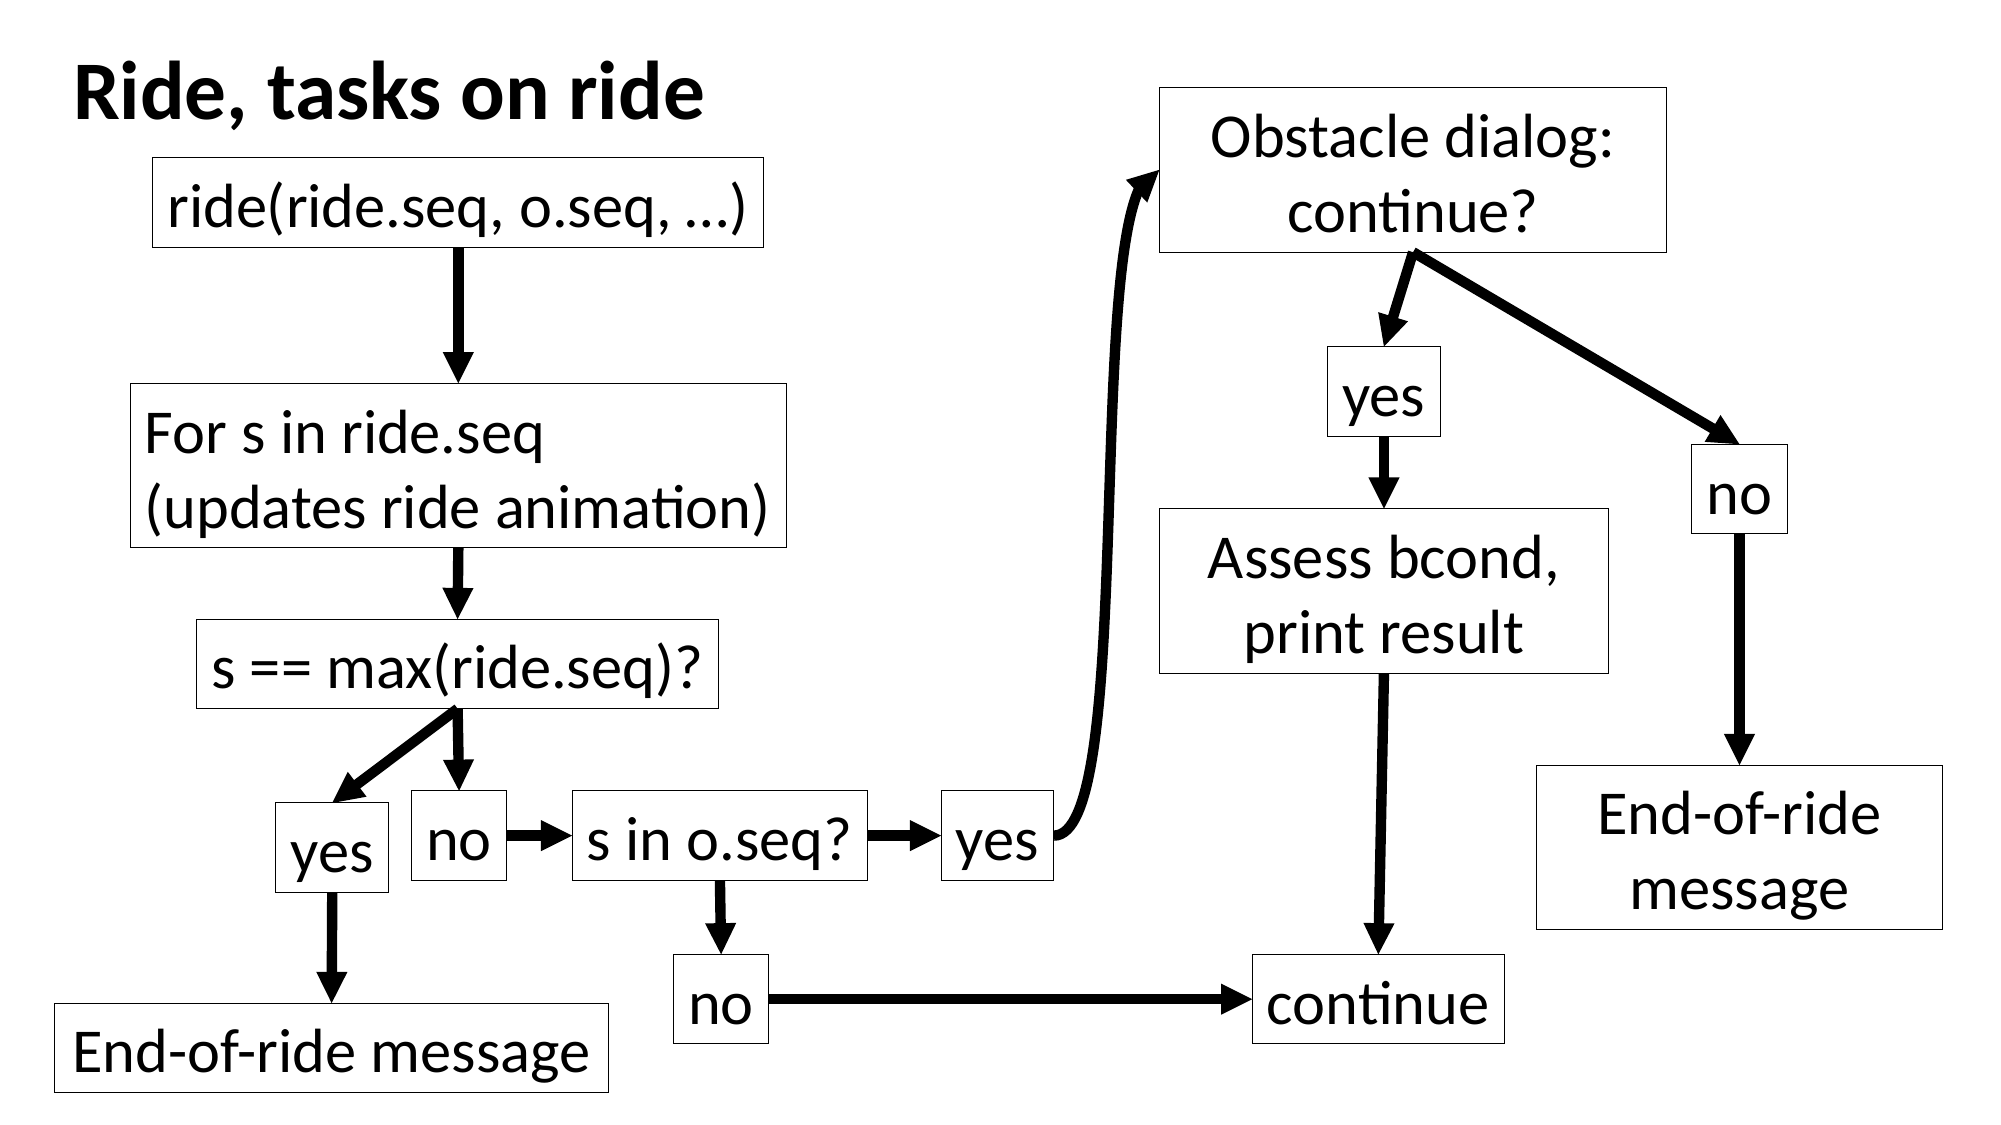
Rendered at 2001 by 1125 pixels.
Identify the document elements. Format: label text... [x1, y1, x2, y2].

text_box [332, 709, 458, 803]
text_box For s in ride.seq (updates ride animation) [130, 383, 787, 548]
text_box yes [1327, 346, 1412, 437]
text_box End-of-ride message [54, 1003, 609, 1093]
text_box no [1691, 444, 1788, 534]
text_box no [411, 790, 507, 881]
text_box Ride, tasks on ride [58, 28, 721, 144]
text_box End-of-ride message [1536, 765, 1943, 930]
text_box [1412, 254, 1740, 445]
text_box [1383, 254, 1412, 347]
text_box continue [1252, 954, 1505, 1044]
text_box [1054, 170, 1160, 837]
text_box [1378, 675, 1384, 955]
text_box Assess bcond, print result [1160, 508, 1609, 674]
text_box s == max(ride.seq)? [196, 619, 719, 709]
text_box ride(ride.seq, o.seq, …) [152, 157, 764, 248]
text_box s in o.seq? [572, 790, 868, 881]
text_box no [673, 954, 769, 1044]
text_box yes [275, 802, 389, 893]
text_box yes [941, 790, 1054, 881]
text_box Obstacle dialog: continue? [1159, 87, 1667, 253]
